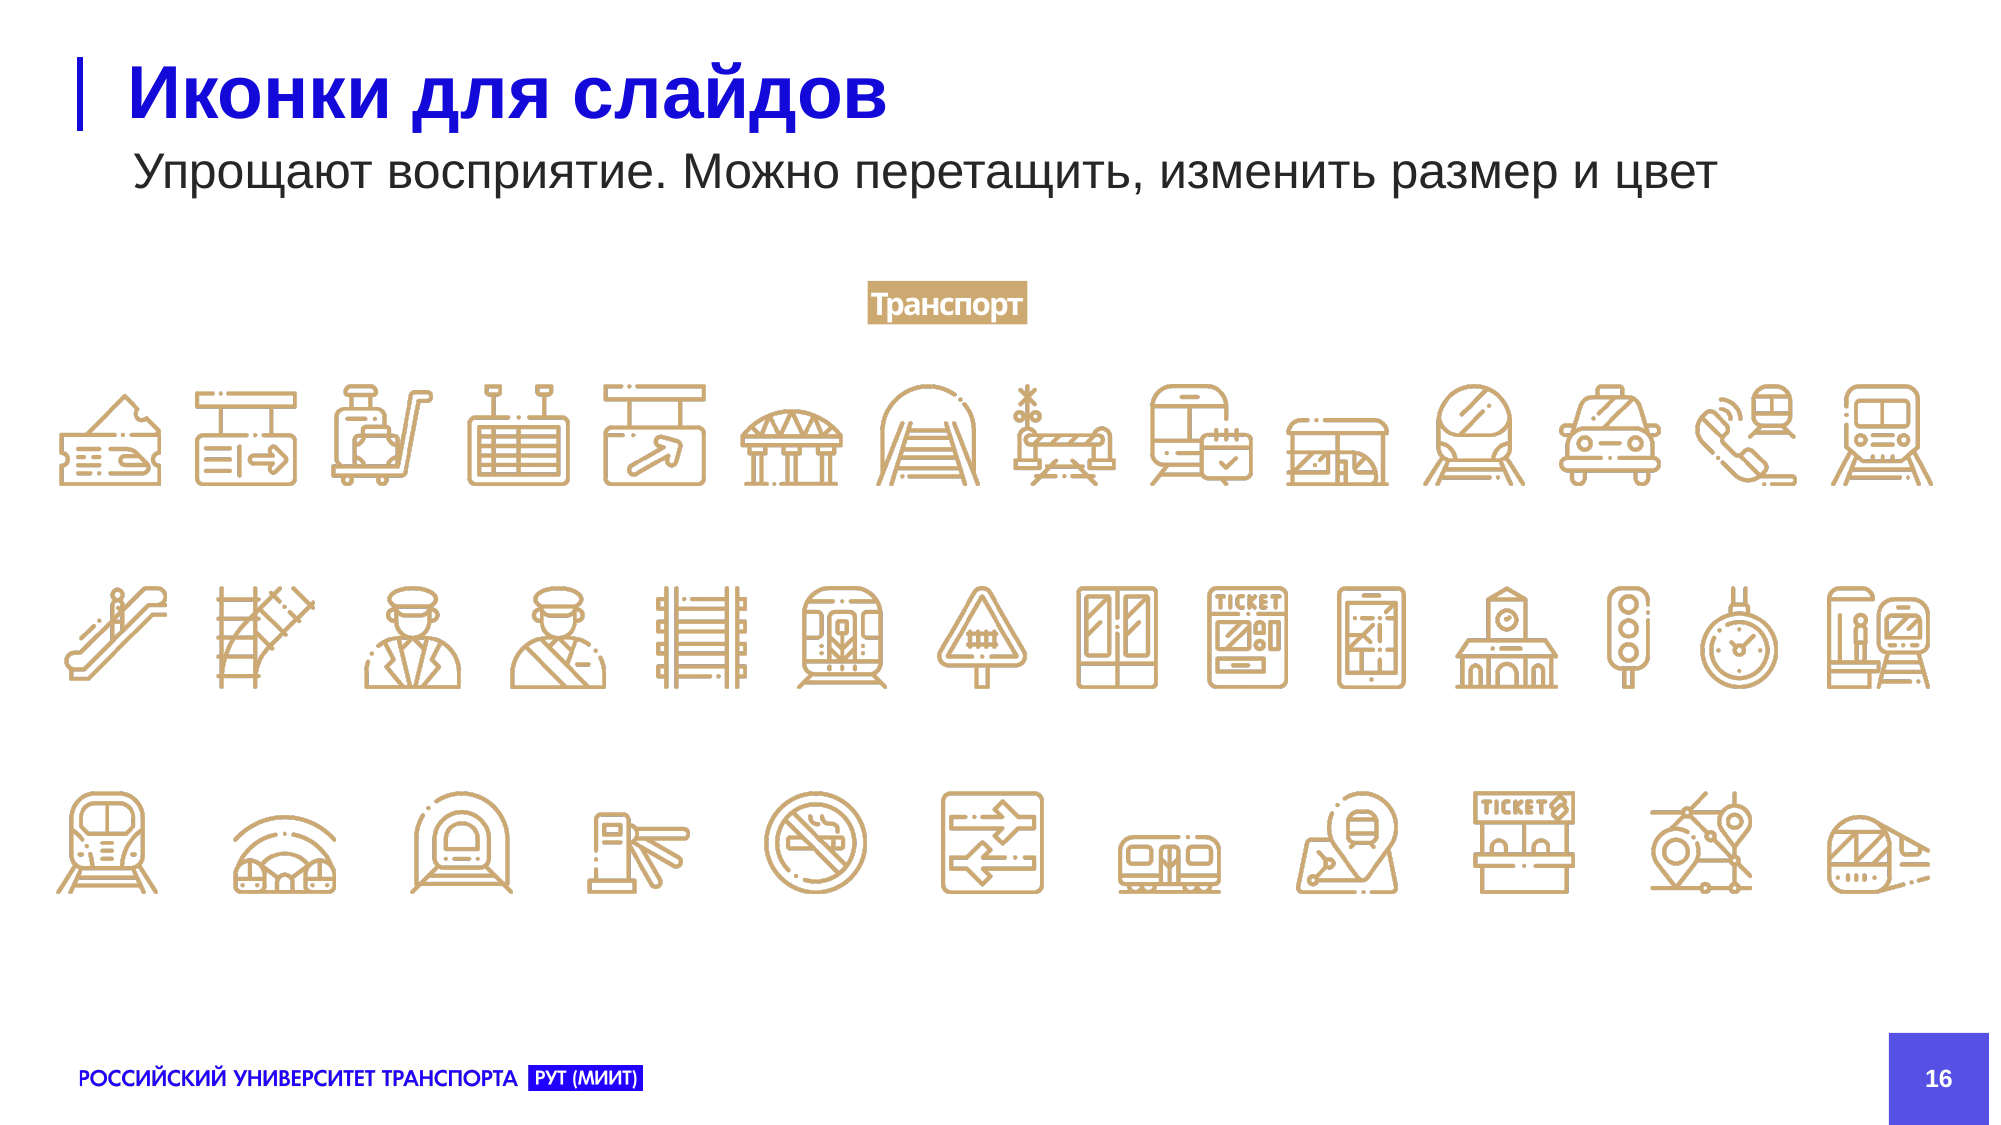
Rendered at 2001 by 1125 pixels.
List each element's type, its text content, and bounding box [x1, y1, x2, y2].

picture [1286, 418, 1389, 486]
text_box Транспорт [867, 280, 1028, 325]
picture [1473, 791, 1575, 894]
picture [1076, 586, 1158, 689]
picture [1607, 586, 1650, 689]
picture [1559, 384, 1661, 486]
picture [587, 812, 690, 894]
picture [876, 384, 980, 486]
picture [764, 791, 867, 894]
picture [1455, 586, 1558, 689]
picture [740, 409, 843, 486]
picture [1295, 791, 1398, 894]
picture [1337, 586, 1406, 689]
picture [1699, 586, 1778, 689]
list Упрощают восприятие. Можно перетащить, изменить размер и цвет [117, 137, 1900, 230]
picture [656, 586, 747, 689]
picture [1118, 835, 1221, 894]
picture [510, 586, 606, 689]
picture [410, 791, 513, 894]
picture [937, 586, 1027, 689]
picture [797, 586, 887, 689]
picture [1423, 384, 1525, 486]
picture [1831, 384, 1933, 486]
slide_number 16 [1888, 1047, 1989, 1108]
picture [64, 586, 167, 681]
picture [195, 391, 297, 486]
picture [1827, 815, 1930, 894]
picture [1013, 384, 1116, 486]
picture [603, 384, 706, 486]
picture [364, 586, 461, 689]
picture [1207, 586, 1288, 689]
picture [56, 791, 158, 894]
picture [331, 384, 433, 486]
picture [216, 586, 315, 689]
picture [1650, 791, 1752, 894]
picture [1695, 384, 1797, 486]
picture [1149, 384, 1253, 486]
picture [233, 815, 336, 894]
picture [58, 394, 161, 486]
picture [1827, 586, 1930, 689]
picture [467, 384, 570, 486]
title Иконки для слайдов [112, 52, 1783, 136]
picture [941, 791, 1044, 894]
